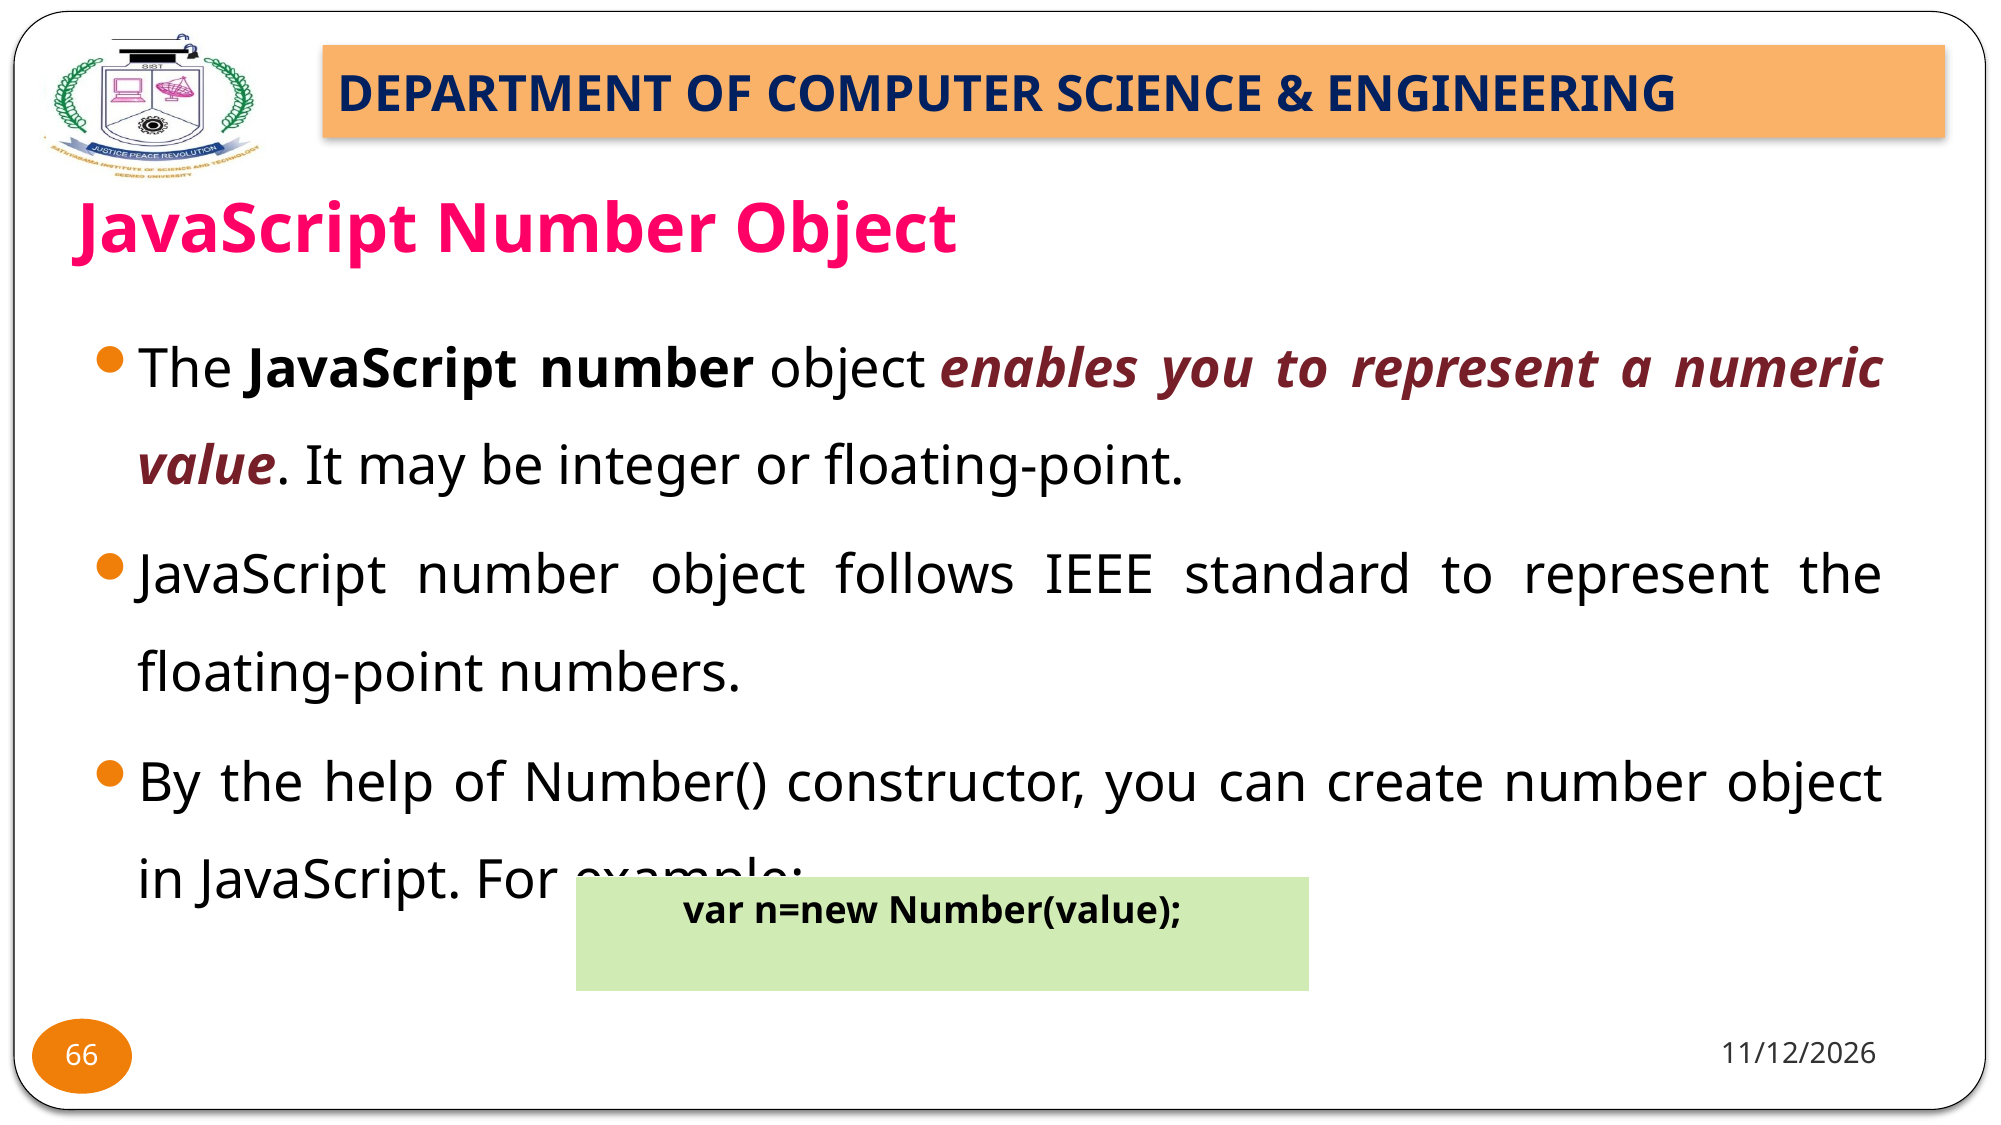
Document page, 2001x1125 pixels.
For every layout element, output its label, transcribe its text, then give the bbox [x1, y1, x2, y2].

slide_number 66 [32, 1018, 132, 1094]
title JavaScript Number Object [62, 175, 1763, 364]
picture [39, 30, 266, 182]
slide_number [1350, 1043, 1892, 1094]
table_header var n=new Number(value); [576, 877, 1309, 991]
list The JavaScript number object enables you to represent a numeric value. It may be integer or floating-point. JavaScript number object follows IEEE standard to represent the floating-point numbers. By the help of Number() constructor, you can create number object in JavaScript. For example: [78, 292, 1900, 1043]
